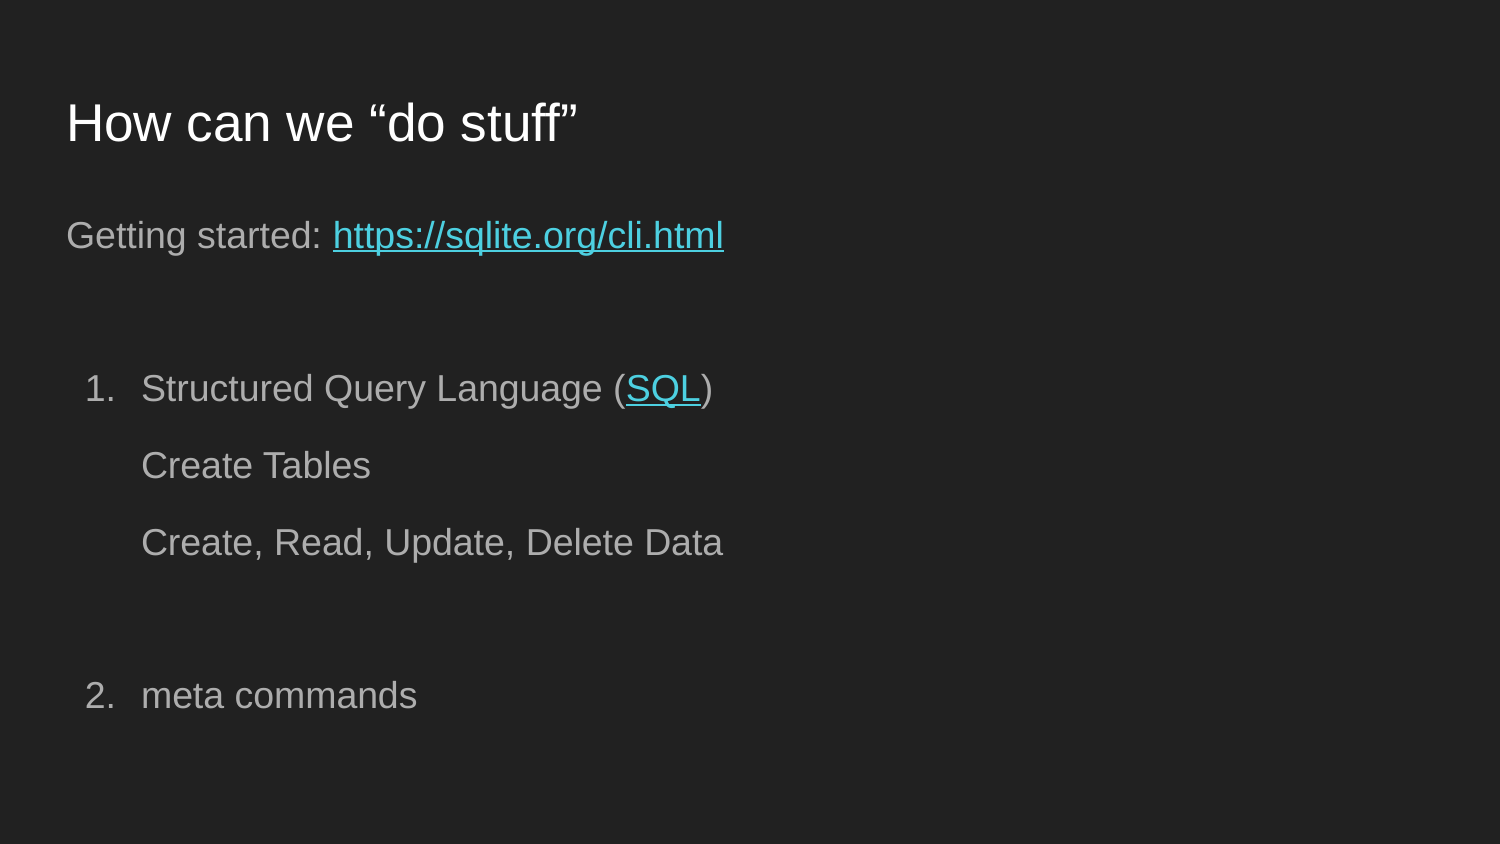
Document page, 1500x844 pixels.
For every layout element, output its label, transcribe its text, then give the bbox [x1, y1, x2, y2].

title How can we “do stuff” [51, 72, 1449, 167]
list Getting started: https://sqlite.org/cli.html Structured Query Language (SQL) Create Tables Create, Read, Update, Delete Data meta commands [51, 189, 1449, 750]
